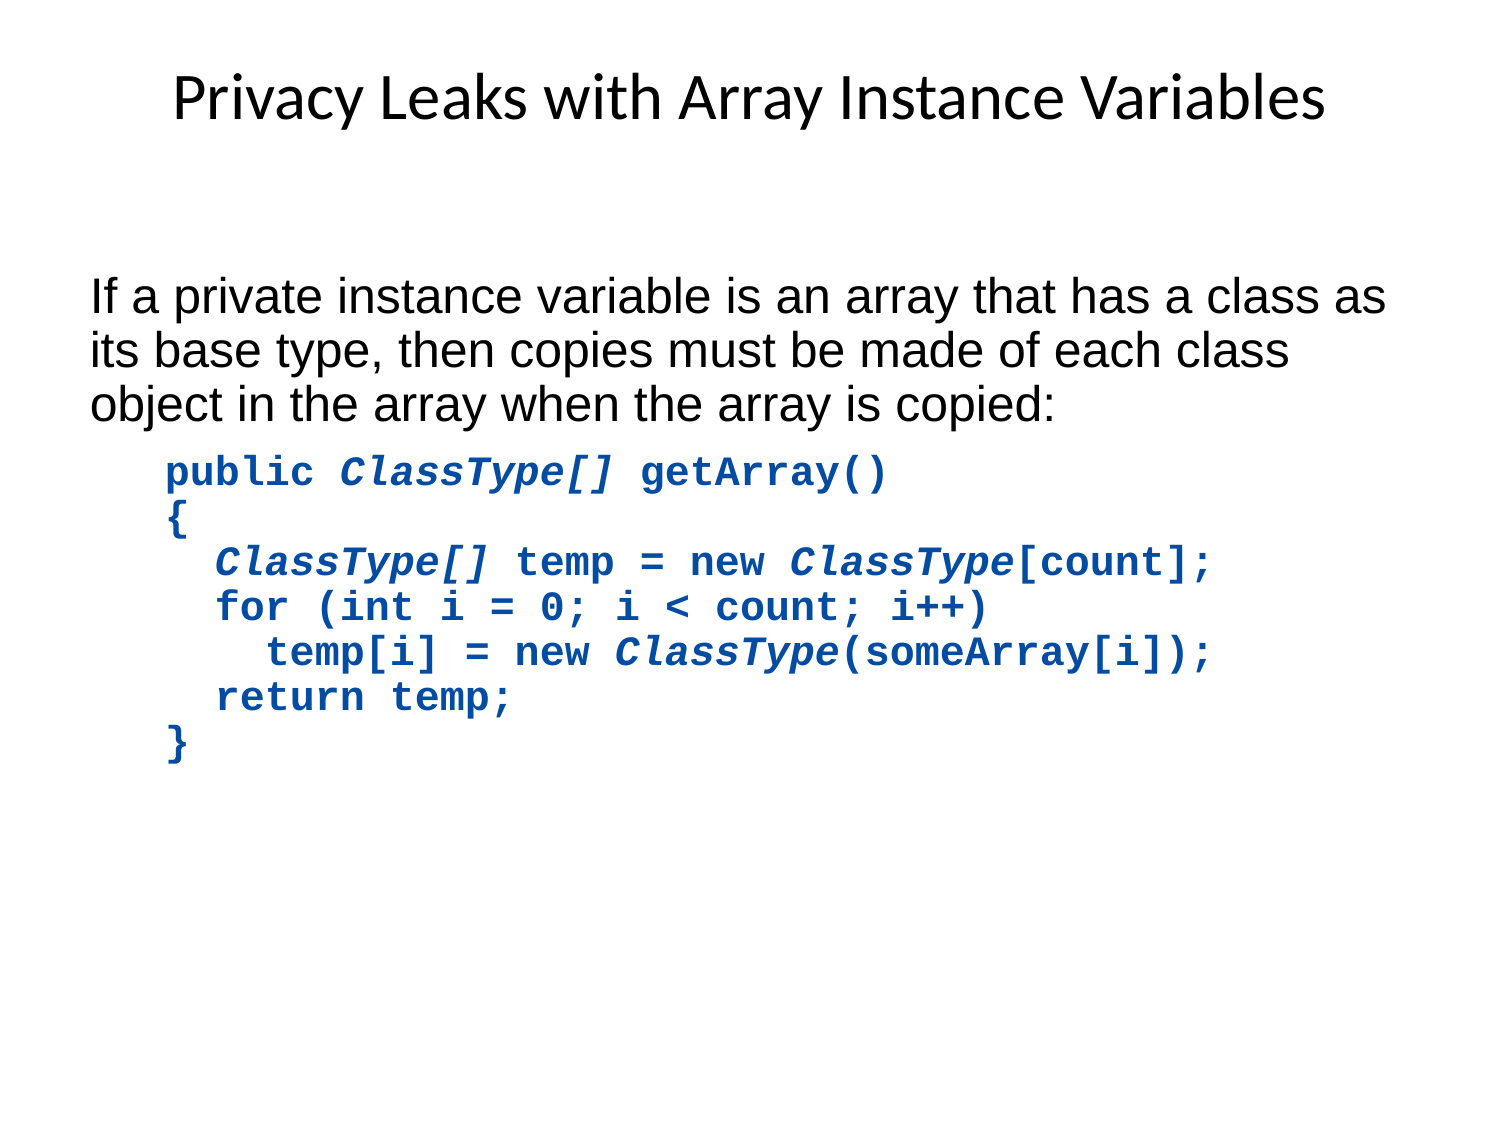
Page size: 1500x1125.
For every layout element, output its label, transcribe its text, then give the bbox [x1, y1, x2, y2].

list If a private instance variable is an array that has a class as its base type, then copies must be made of each class object in the array when the array is copied: public ClassType[] getArray() { ClassType[] temp = new ClassType[count]; for (int i = 0; i < count; i++) temp[i] = new ClassType(someArray[i]); return temp; } [75, 262, 1425, 1005]
title Privacy Leaks with Array Instance Variables [75, 45, 1425, 233]
